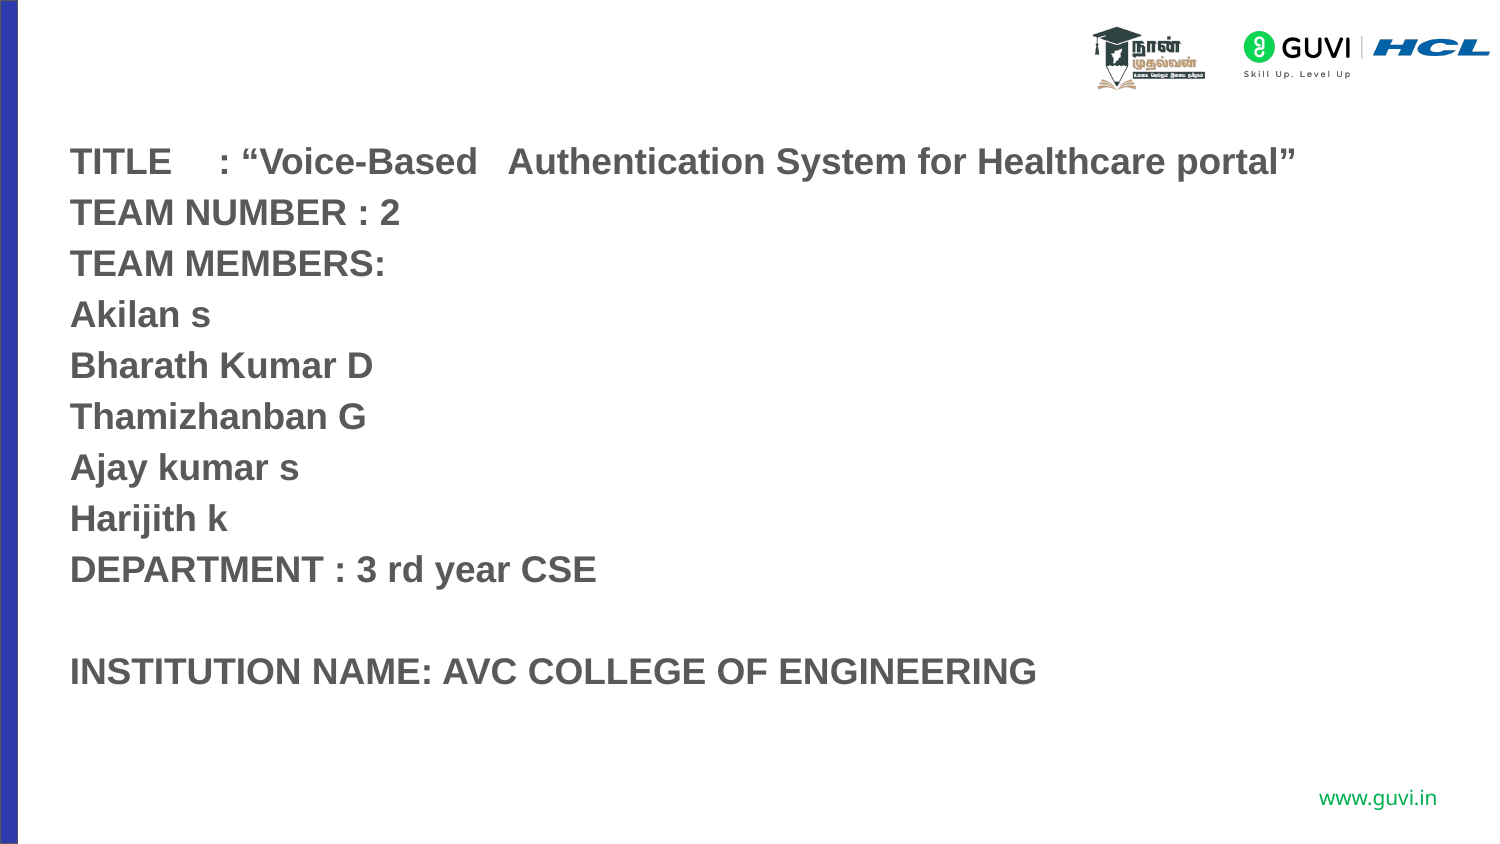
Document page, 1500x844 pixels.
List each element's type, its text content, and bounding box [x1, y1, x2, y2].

picture [1244, 31, 1490, 83]
list TITLE : “Voice-Based Authentication System for Healthcare portal” TEAM NUMBER : 2 TEAM MEMBERS: Akilan s Bharath Kumar D Thamizhanban G Ajay kumar s Harijith k DEPARTMENT : 3 rd year CSE INSTITUTION NAME: AVC COLLEGE OF ENGINEERING [36, 115, 1468, 844]
text_box [0, 0, 18, 844]
picture [1076, 15, 1219, 99]
